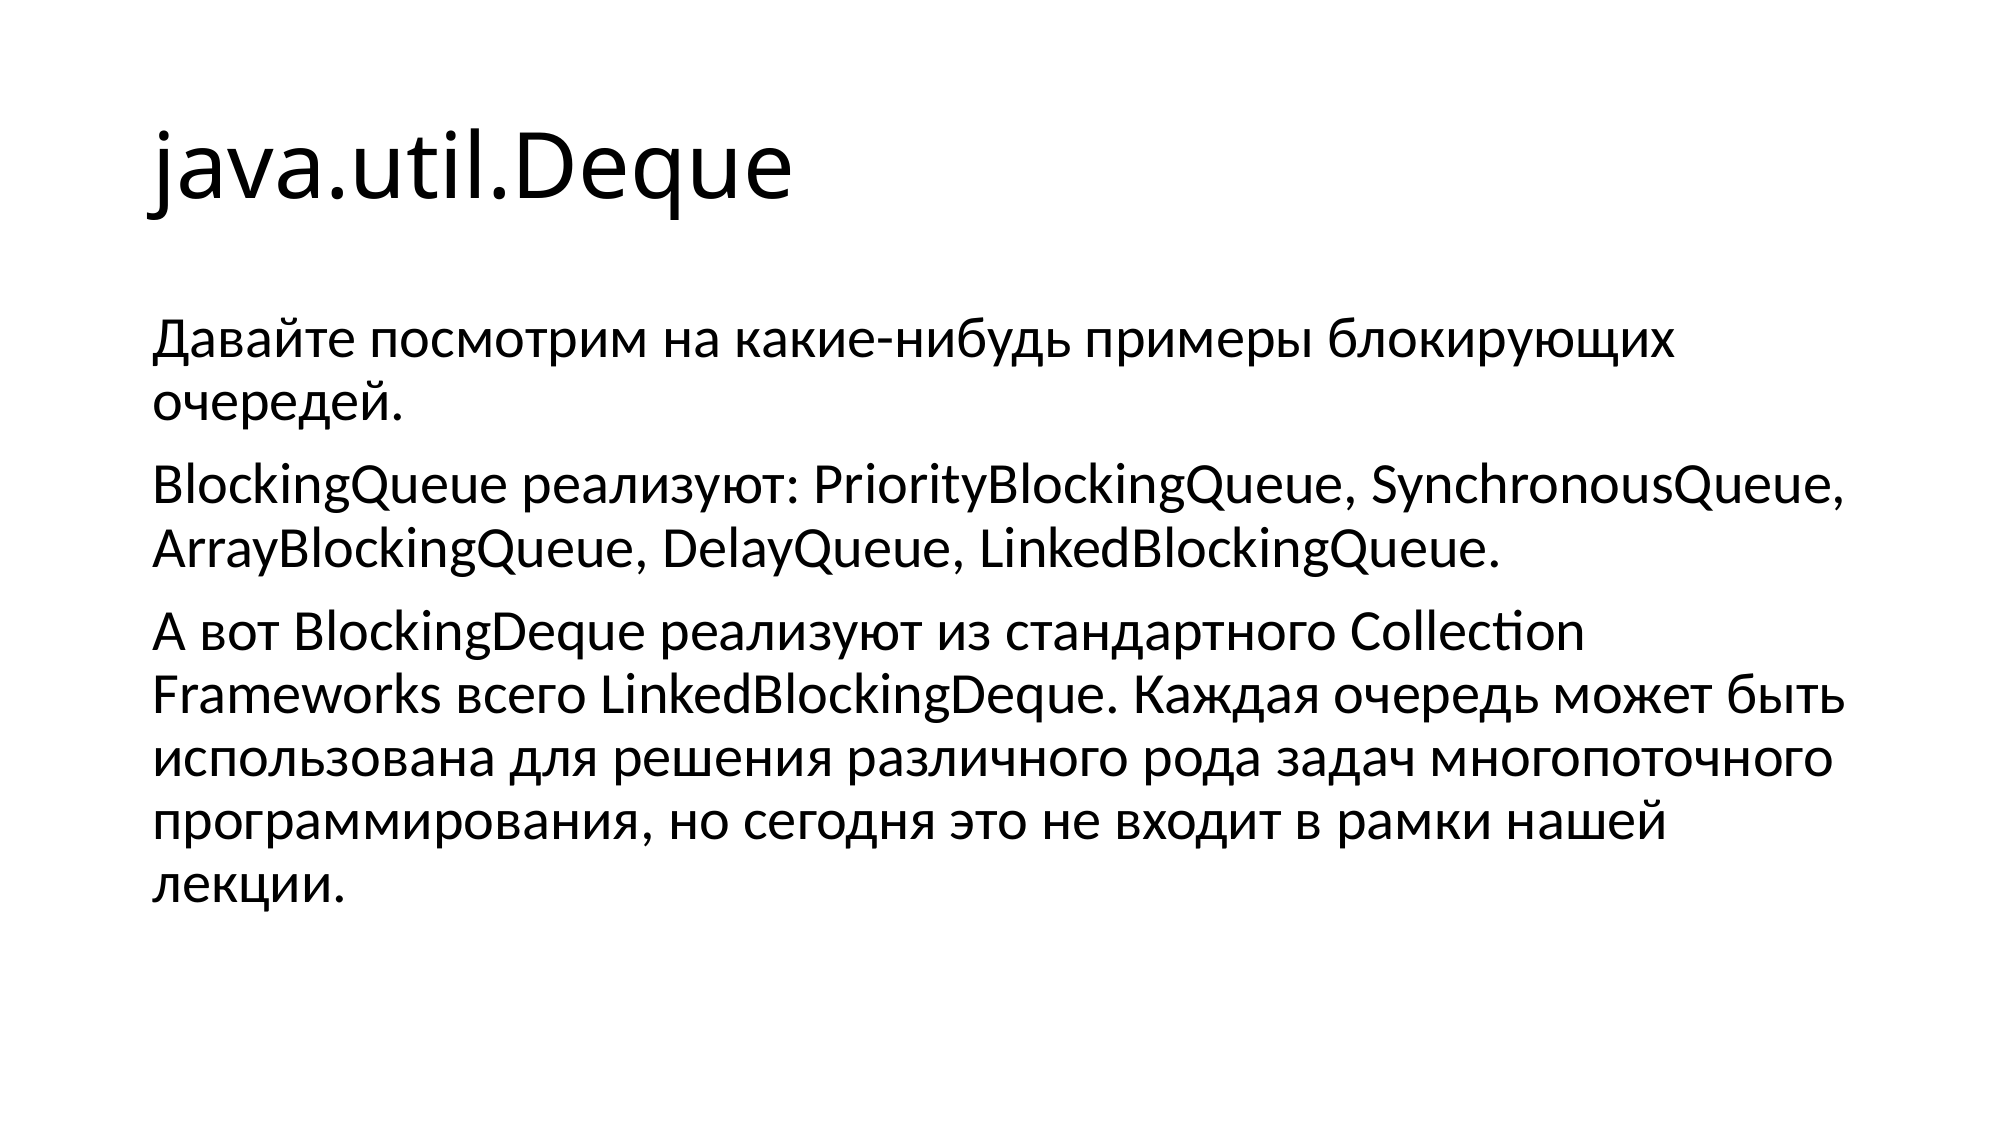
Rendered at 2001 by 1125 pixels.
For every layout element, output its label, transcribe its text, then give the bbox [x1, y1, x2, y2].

title java.util.Deque [137, 59, 1863, 278]
list Давайте посмотрим на какие-нибудь примеры блокирующих очередей. BlockingQueue реализуют: PriorityBlockingQueue, SynchronousQueue, ArrayBlockingQueue, DelayQueue, LinkedBlockingQueue. А вот BlockingDeque реализуют из стандартного Collection Frameworks всего LinkedBlockingDeque. Каждая очередь может быть использована для решения различного рода задач многопоточного программирования, но сегодня это не входит в рамки нашей лекции. [137, 299, 1863, 1014]
